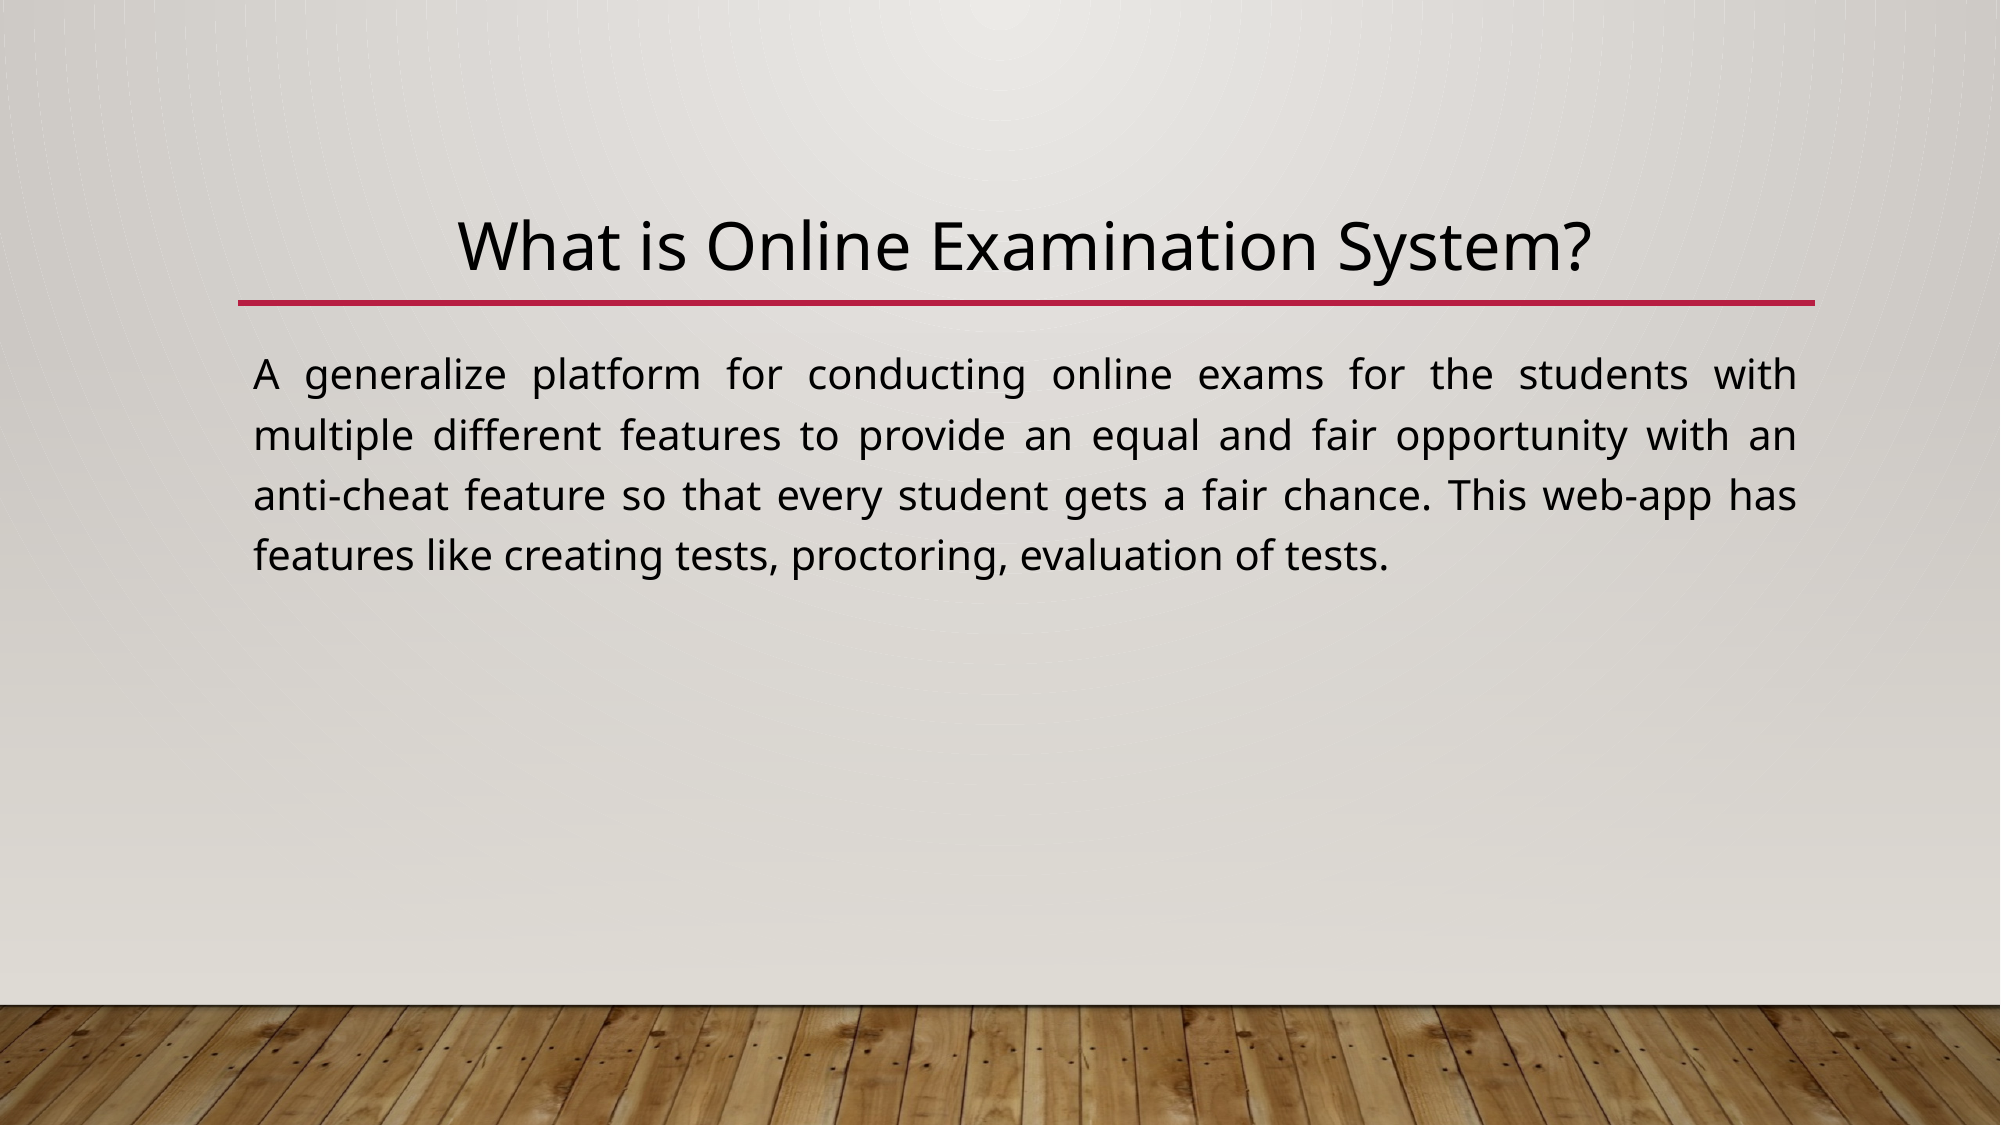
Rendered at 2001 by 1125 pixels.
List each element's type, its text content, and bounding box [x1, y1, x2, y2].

title What is Online Examination System? [238, 205, 1814, 303]
list A generalize platform for conducting online exams for the students with multiple different features to provide an equal and fair opportunity with an anti-cheat feature so that every student gets a fair chance. This web-app has features like creating tests, proctoring, evaluation of tests. [238, 330, 1814, 897]
picture [0, 1005, 2000, 1125]
